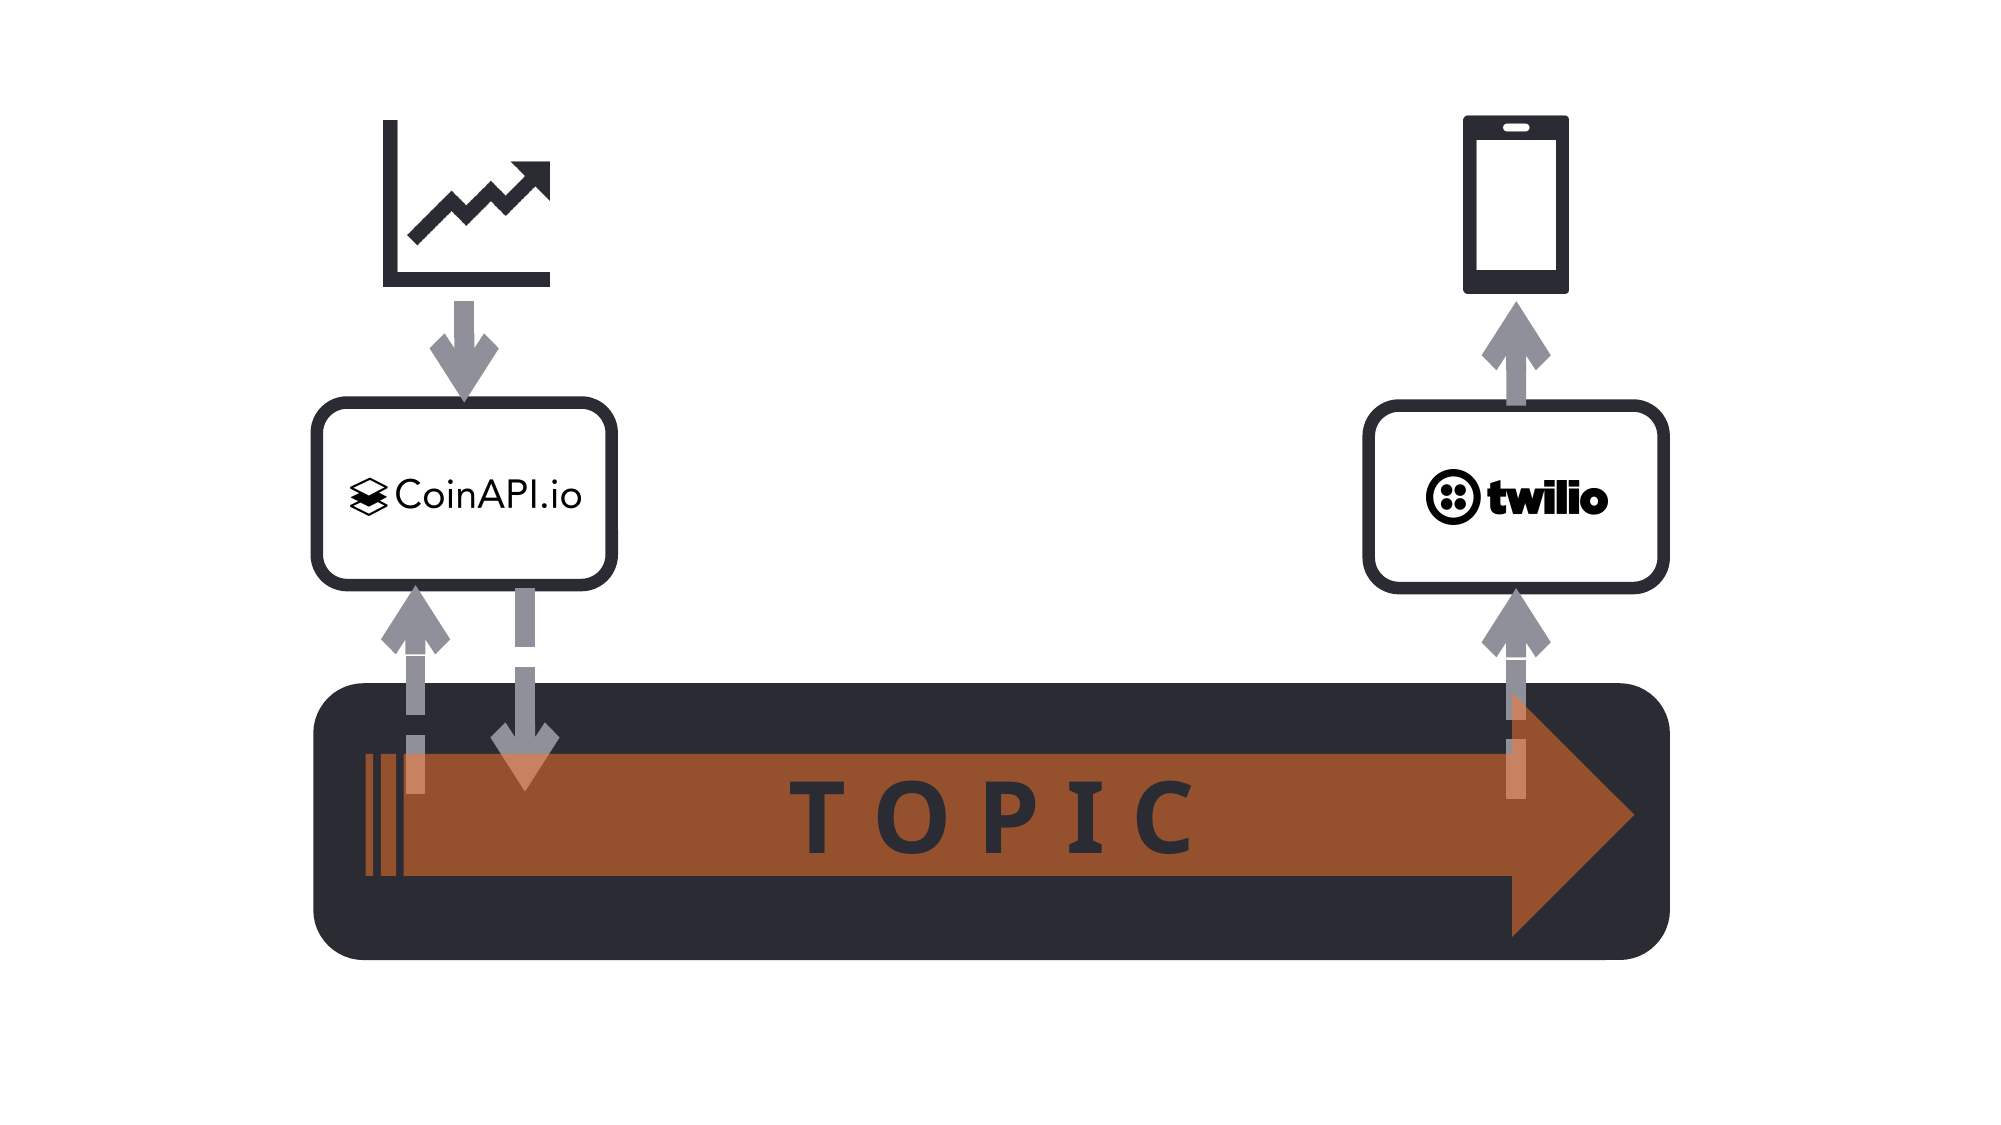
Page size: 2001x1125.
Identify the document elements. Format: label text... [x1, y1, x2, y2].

picture [1426, 469, 1608, 525]
text_box [1511, 696, 1636, 940]
text_box [380, 753, 397, 877]
text_box [365, 753, 374, 877]
text_box [315, 401, 613, 587]
picture [1410, 107, 1622, 302]
picture [348, 85, 584, 321]
text_box T O P I C [465, 746, 1519, 882]
text_box [1511, 690, 1516, 746]
text_box [318, 688, 1665, 955]
text_box [402, 752, 465, 877]
picture [350, 477, 582, 517]
text_box [1367, 404, 1665, 590]
